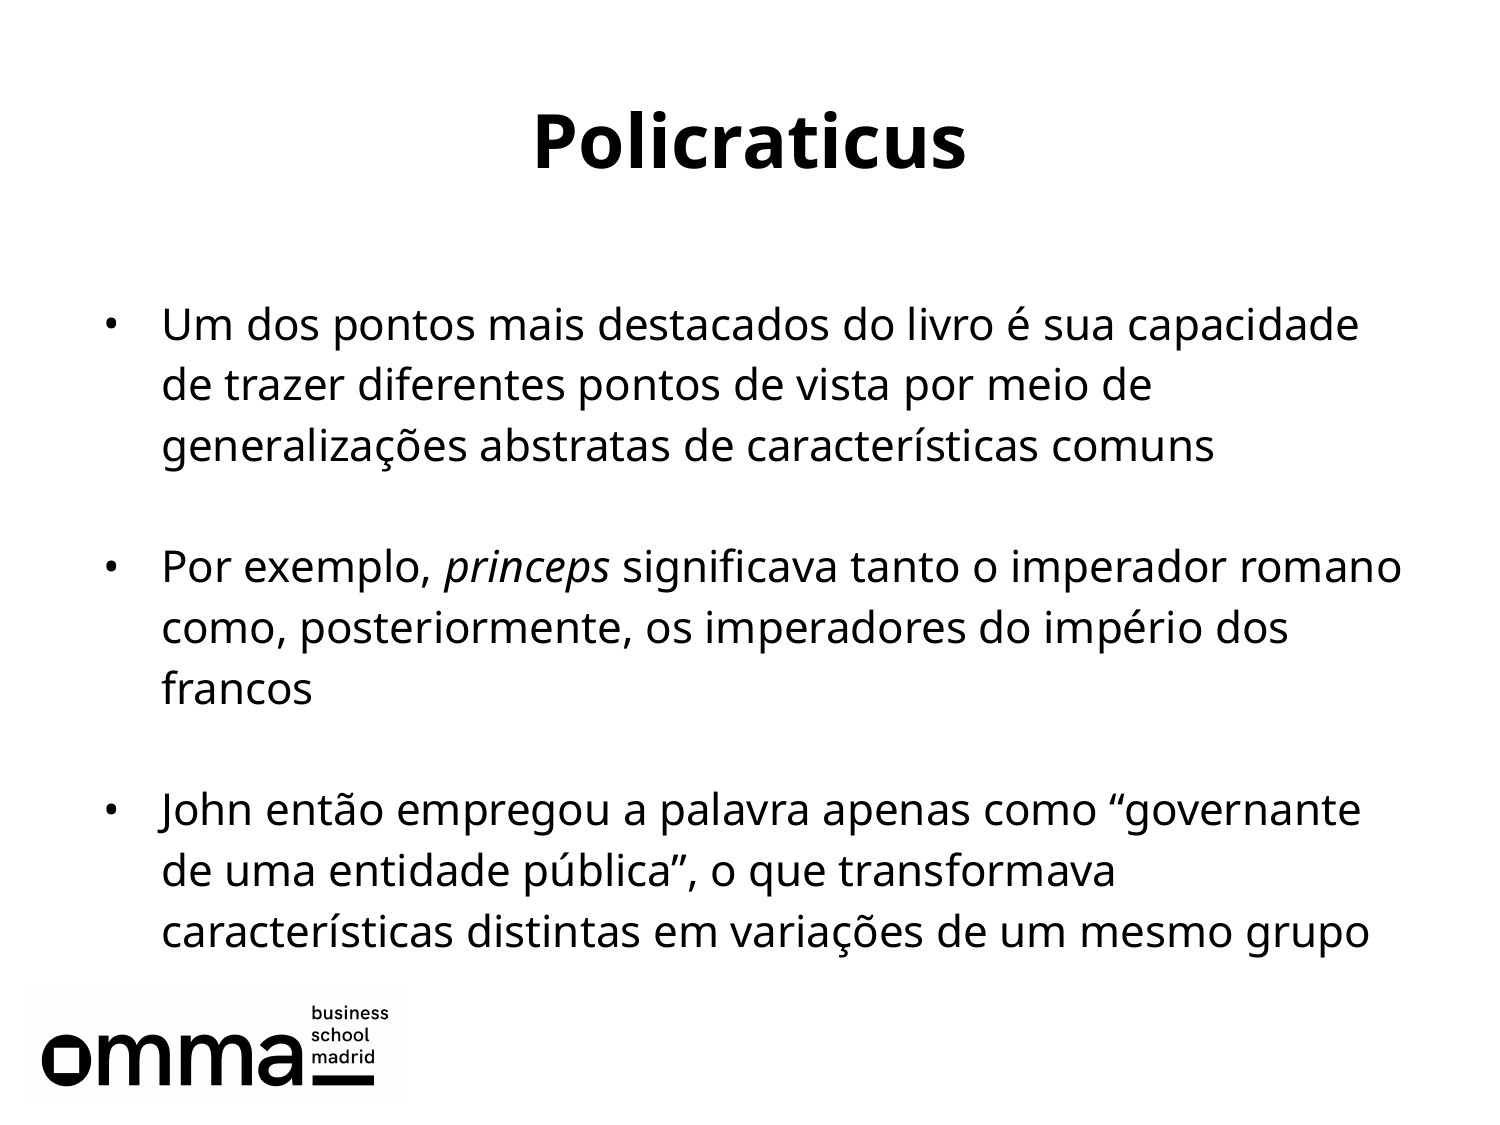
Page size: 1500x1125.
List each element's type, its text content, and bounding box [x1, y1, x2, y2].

picture [24, 986, 404, 1101]
list Um dos pontos mais destacados do livro é sua capacidade de trazer diferentes pontos de vista por meio de generalizações abstratas de características comuns Por exemplo, princeps significava tanto o imperador romano como, posteriormente, os imperadores do império dos francos John então empregou a palavra apenas como “governante de uma entidade pública”, o que transformava características distintas em variações de um mesmo grupo [75, 273, 1425, 985]
title Policraticus [75, 45, 1425, 233]
